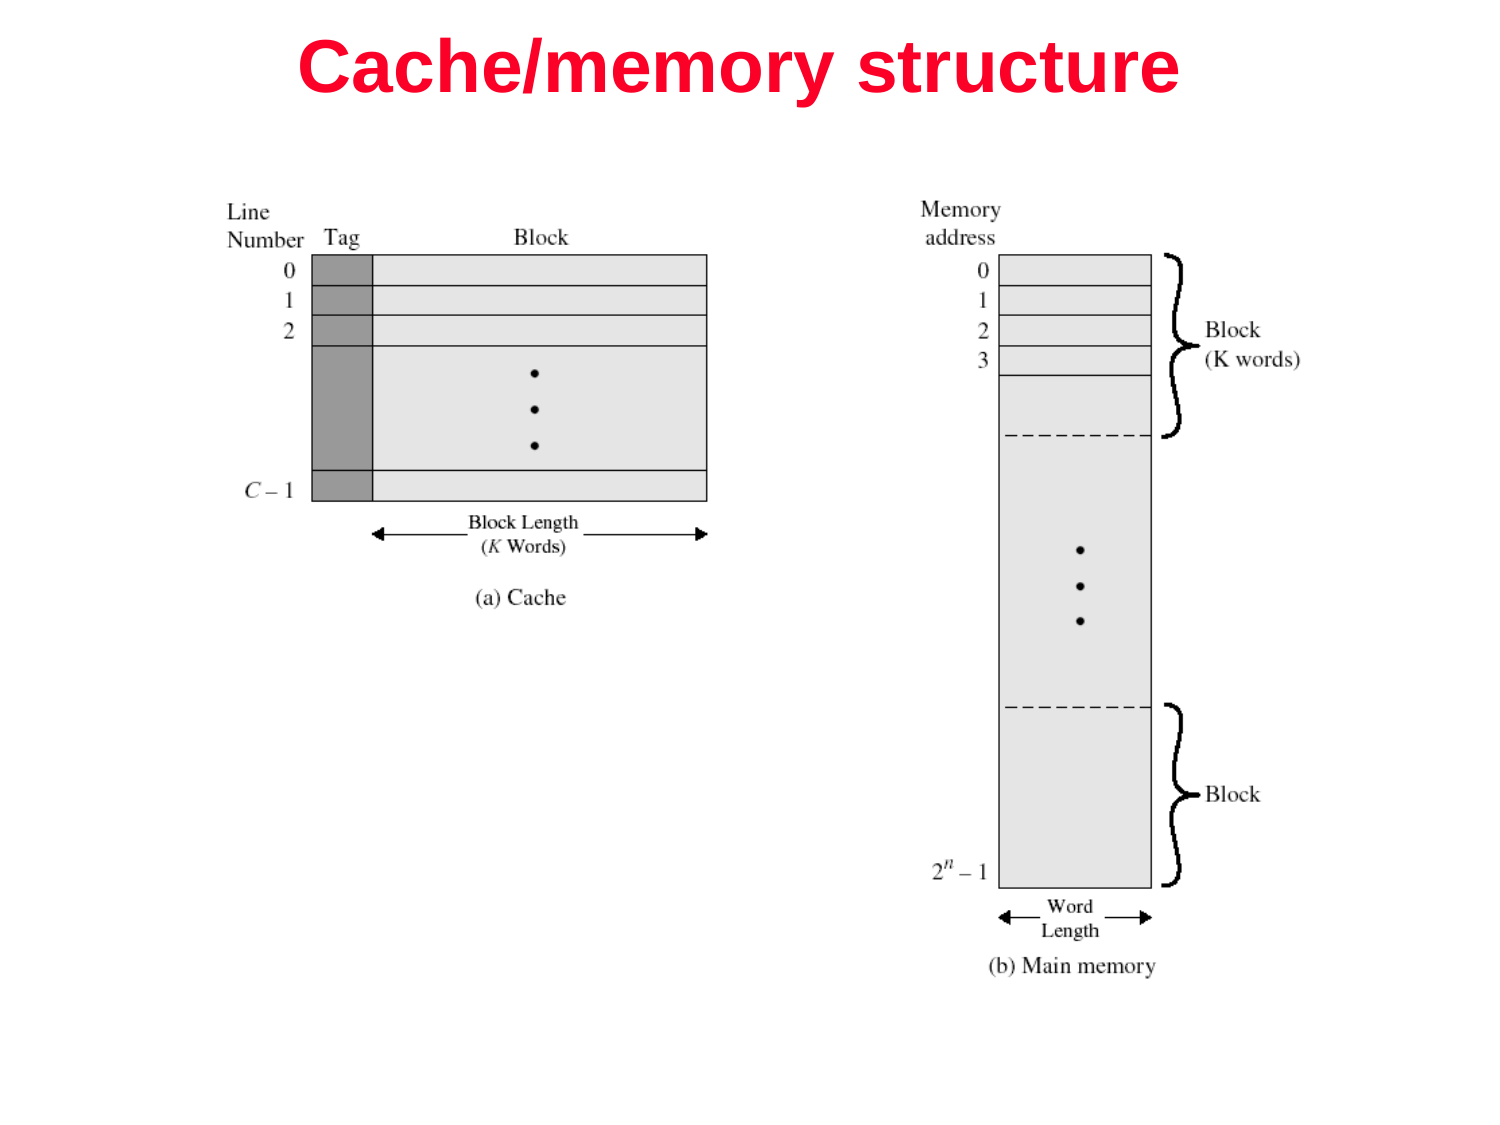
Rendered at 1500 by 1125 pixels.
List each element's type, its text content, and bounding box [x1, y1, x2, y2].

title Cache/memory structure [162, 0, 1338, 138]
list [162, 162, 1338, 988]
